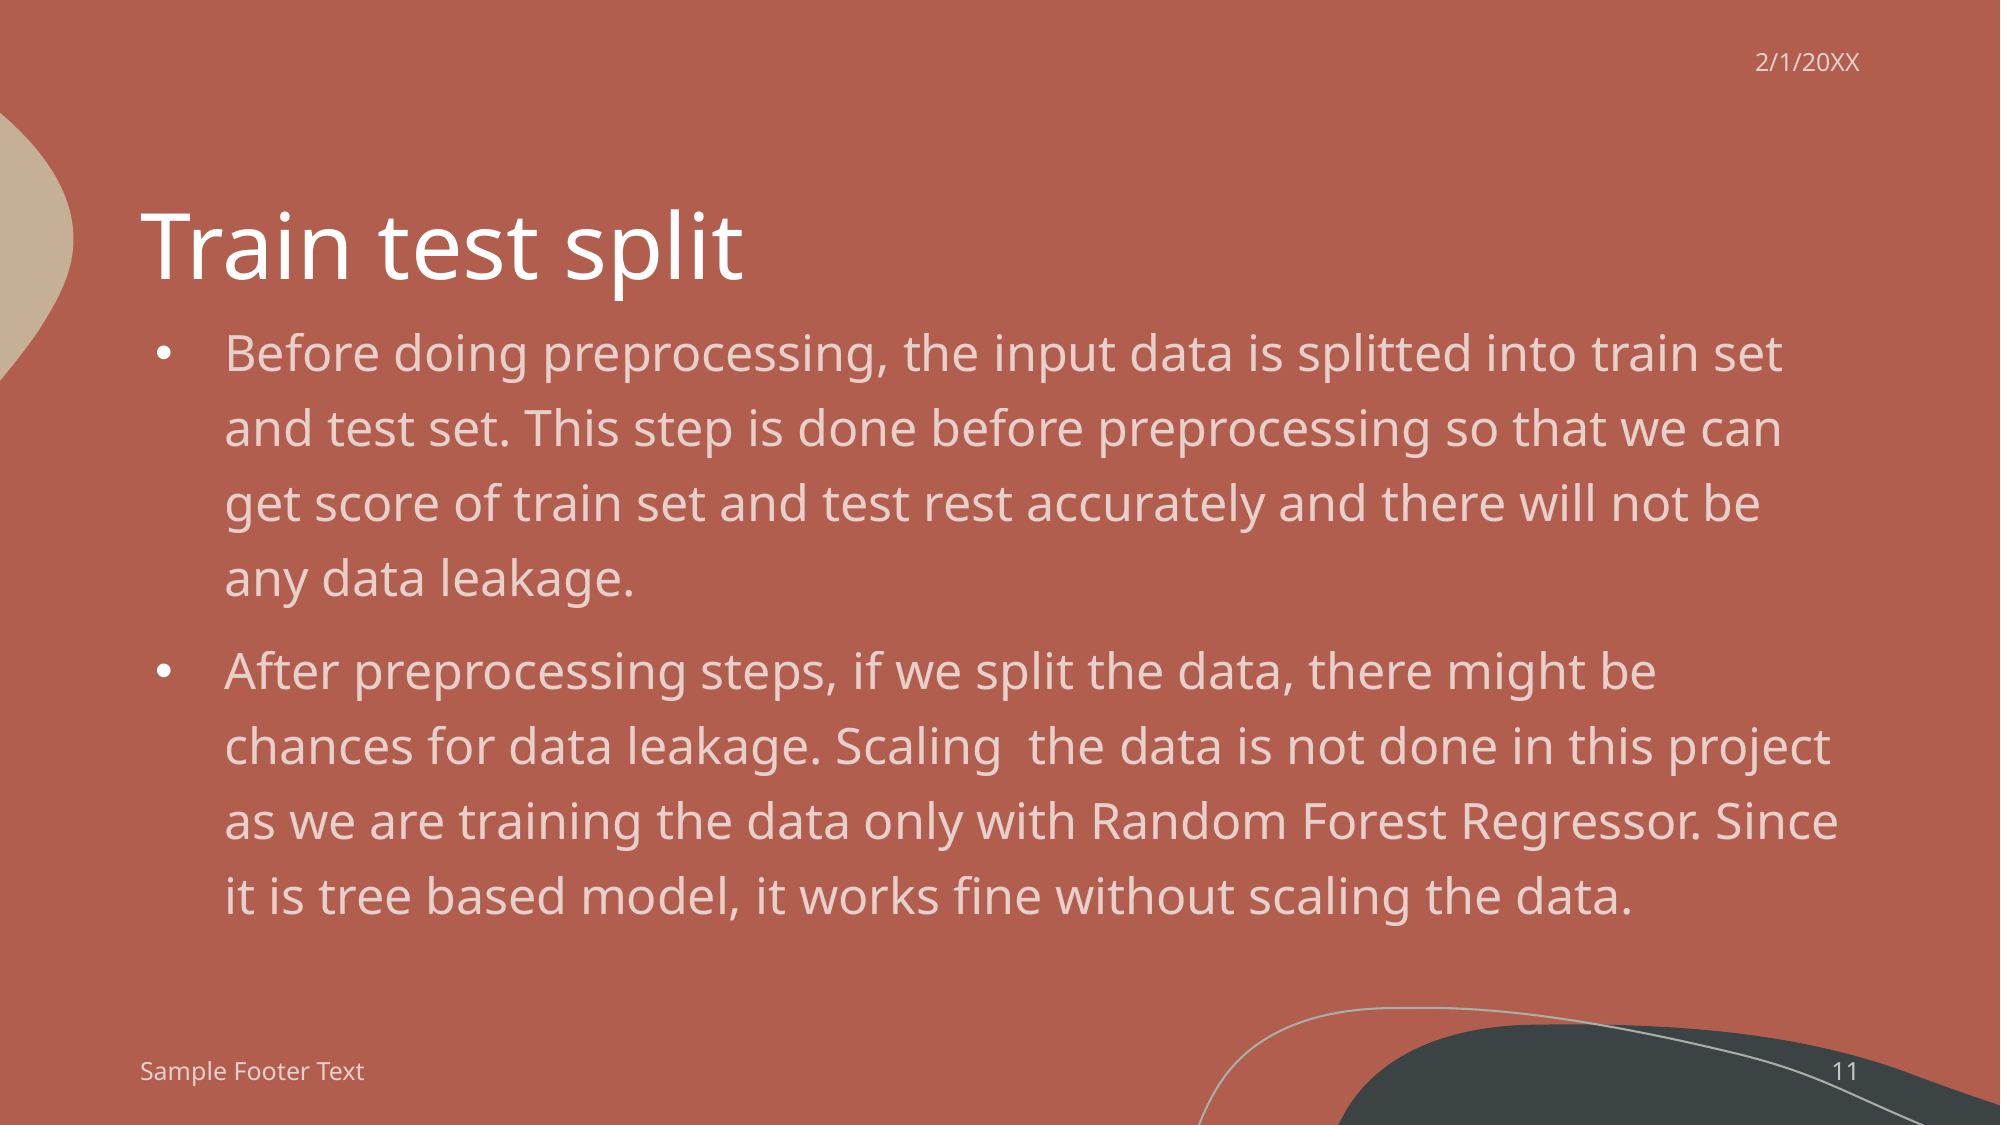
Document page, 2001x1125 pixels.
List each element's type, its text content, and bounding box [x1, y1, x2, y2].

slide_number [1540, 31, 1875, 92]
slide_number 11 [1625, 1042, 1875, 1103]
footer Sample Footer Text [125, 1042, 1210, 1103]
title Train test split [125, 125, 1875, 375]
list Before doing preprocessing, the input data is splitted into train set and test set. This step is done before preprocessing so that we can get score of train set and test rest accurately and there will not be any data leakage. After preprocessing steps, if we split the data, there might be chances for data leakage. Scaling the data is not done in this project as we are training the data only with Random Forest Regressor. Since it is tree based model, it works fine without scaling the data. [140, 299, 1862, 1013]
